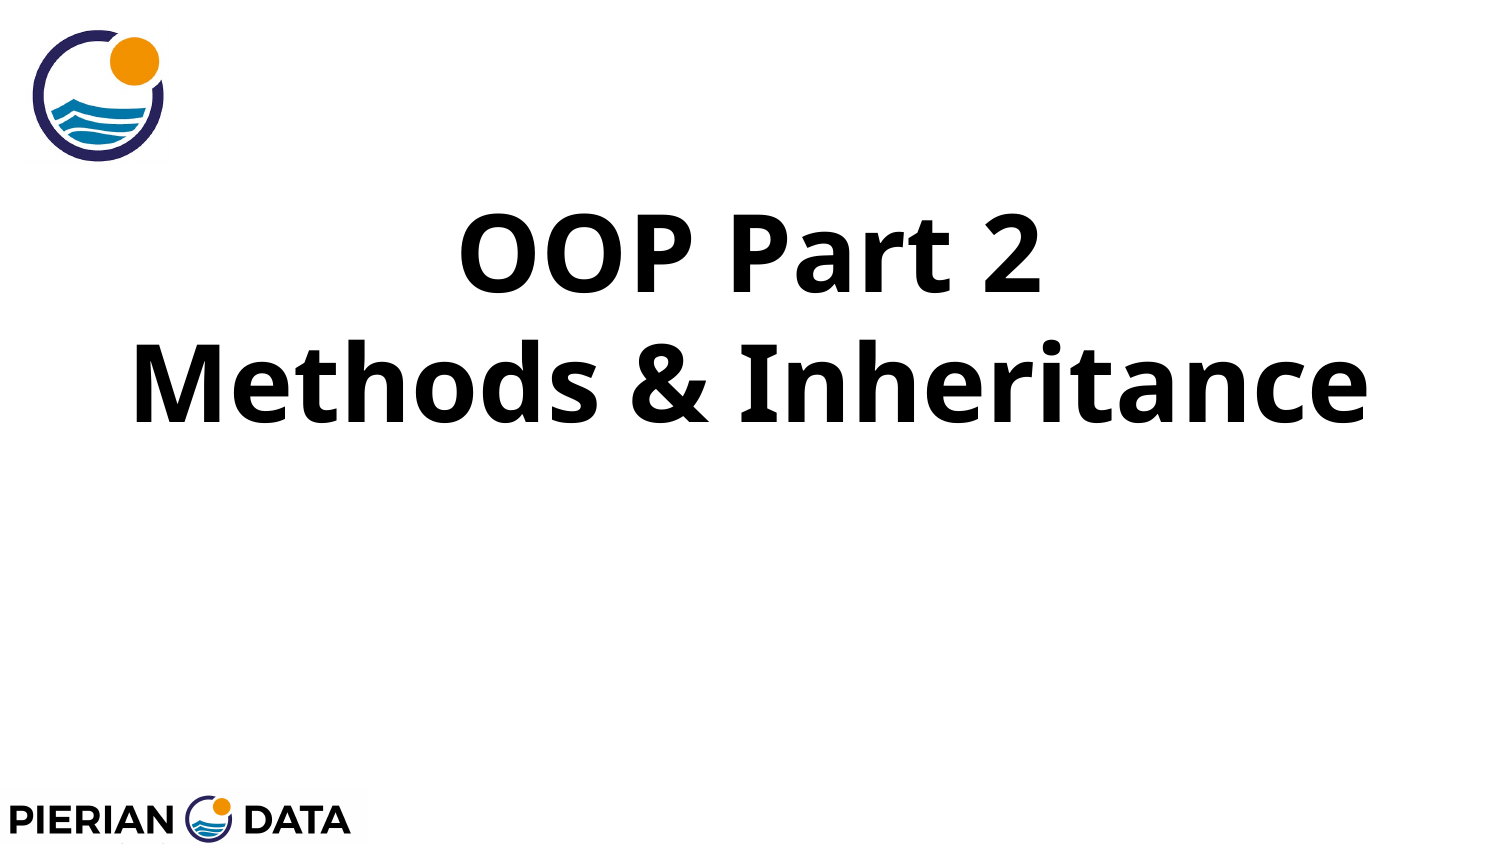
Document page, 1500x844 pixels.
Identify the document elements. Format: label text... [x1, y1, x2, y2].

title OOP Part 2 Methods & Inheritance [51, 122, 1449, 459]
picture [24, 24, 172, 167]
picture [0, 787, 368, 844]
